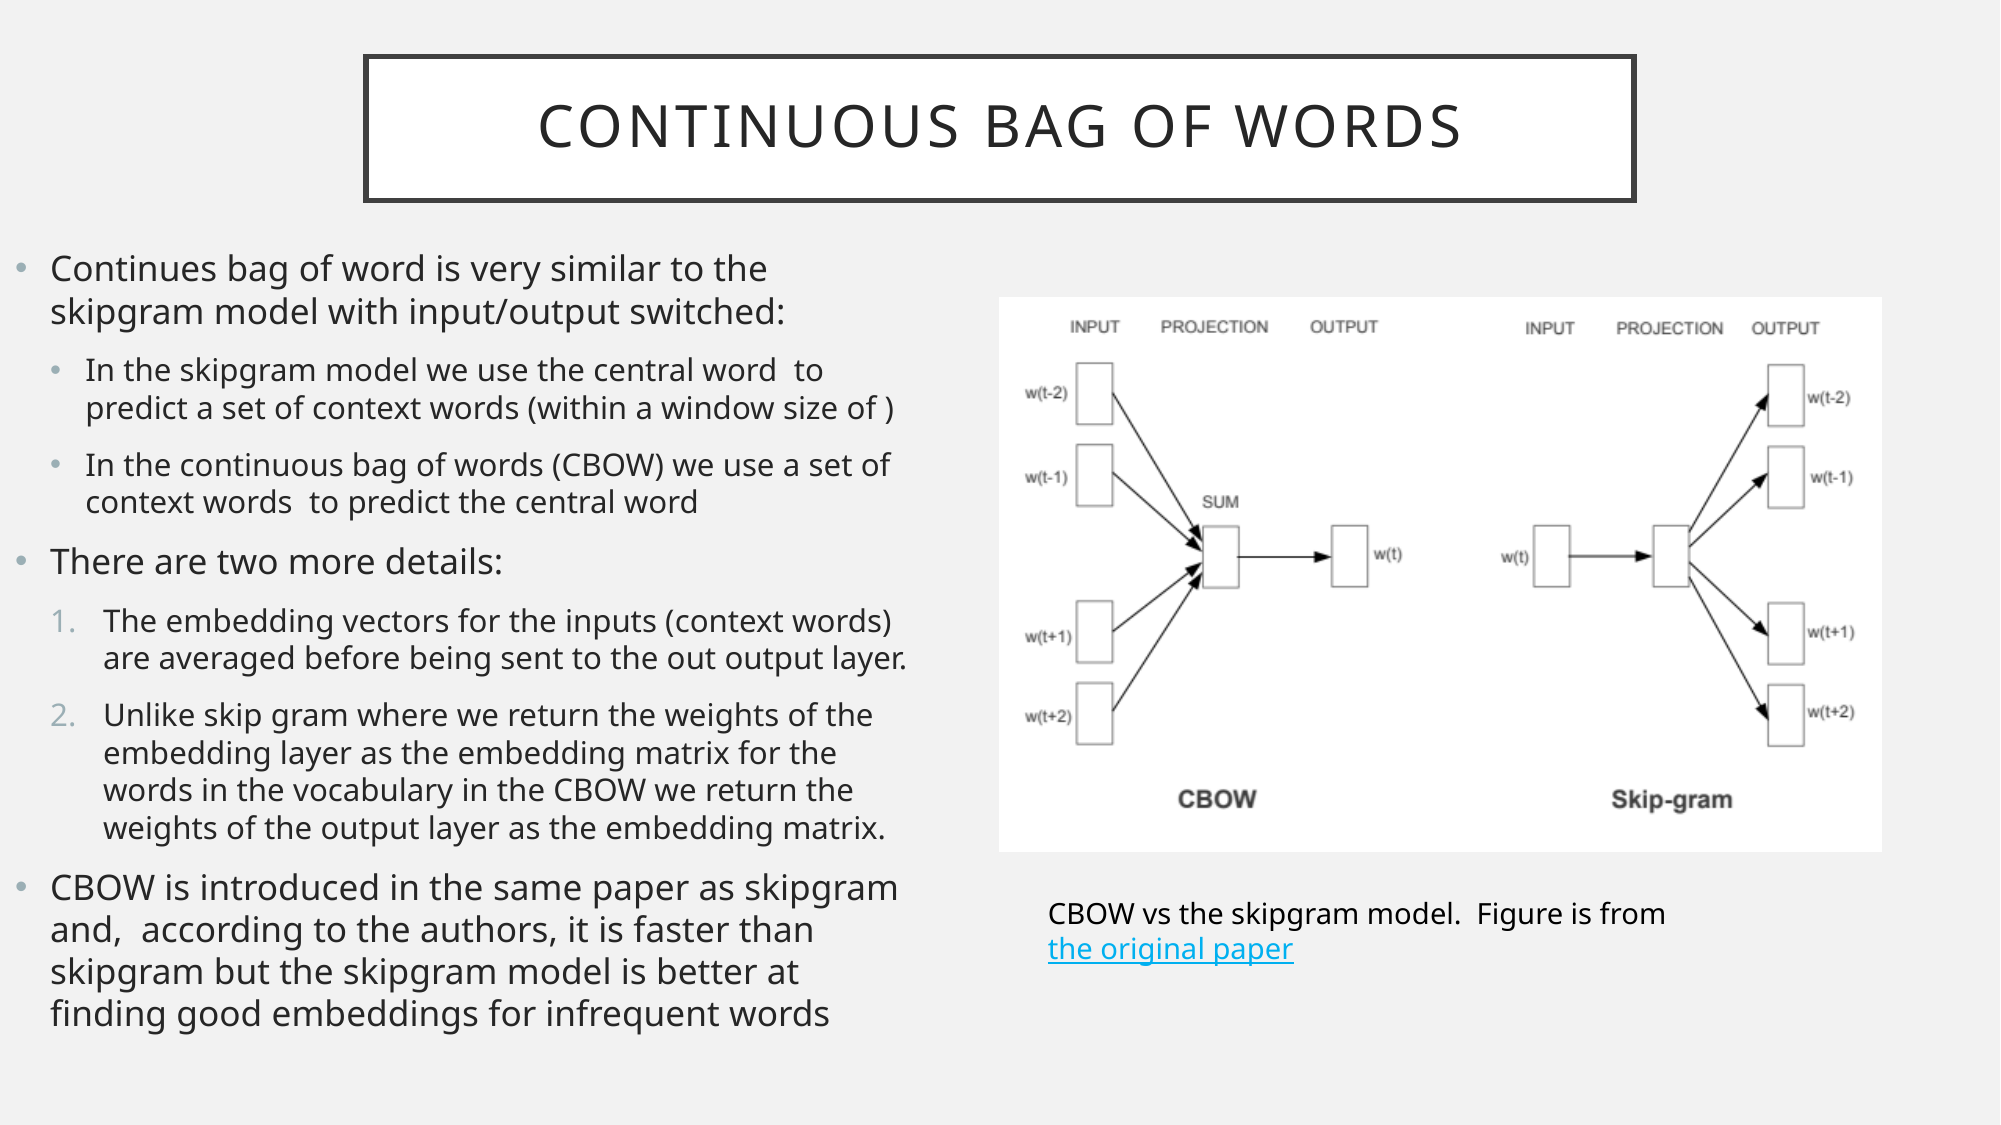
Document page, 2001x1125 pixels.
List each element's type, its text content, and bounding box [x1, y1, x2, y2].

text_box CBOW vs the skipgram model. Figure is from the original paper [1033, 887, 1882, 978]
title Continuous bag of words [363, 54, 1637, 203]
picture [999, 297, 1882, 852]
